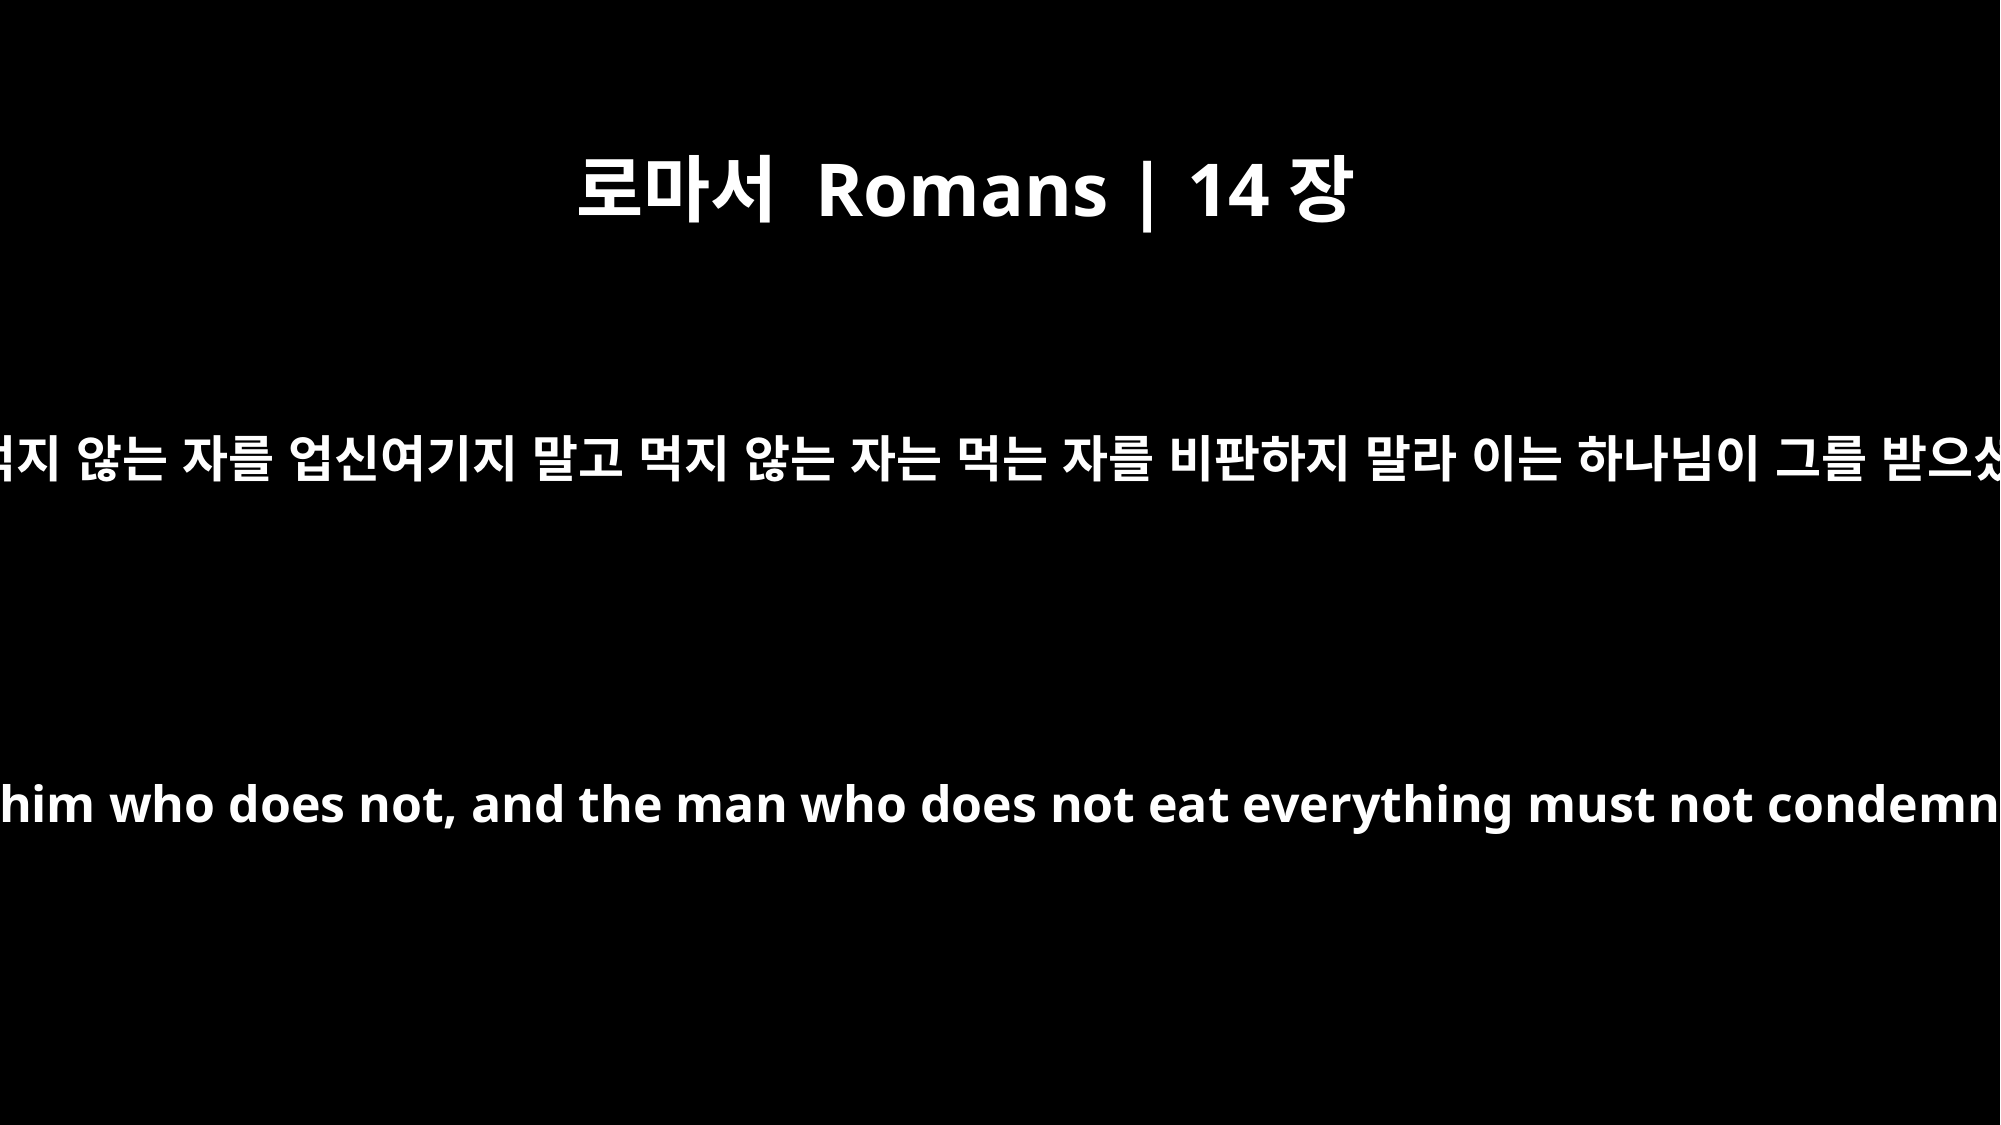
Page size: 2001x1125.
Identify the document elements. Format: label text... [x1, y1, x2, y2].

text_box 로마서 Romans | 14장 [561, 136, 1371, 239]
text_box 3 먹는 자는 먹지 않는 자를 업신여기지 말고 먹지 않는 자는 먹는 자를 비판하지 말라 이는 하나님이 그를 받으셨음이라 [0, 359, 2000, 495]
text_box The man who eats everything must not look down on him who does not, and the man who does not eat everything must not condemn the man who does, for God has accepted him. [0, 764, 2000, 840]
